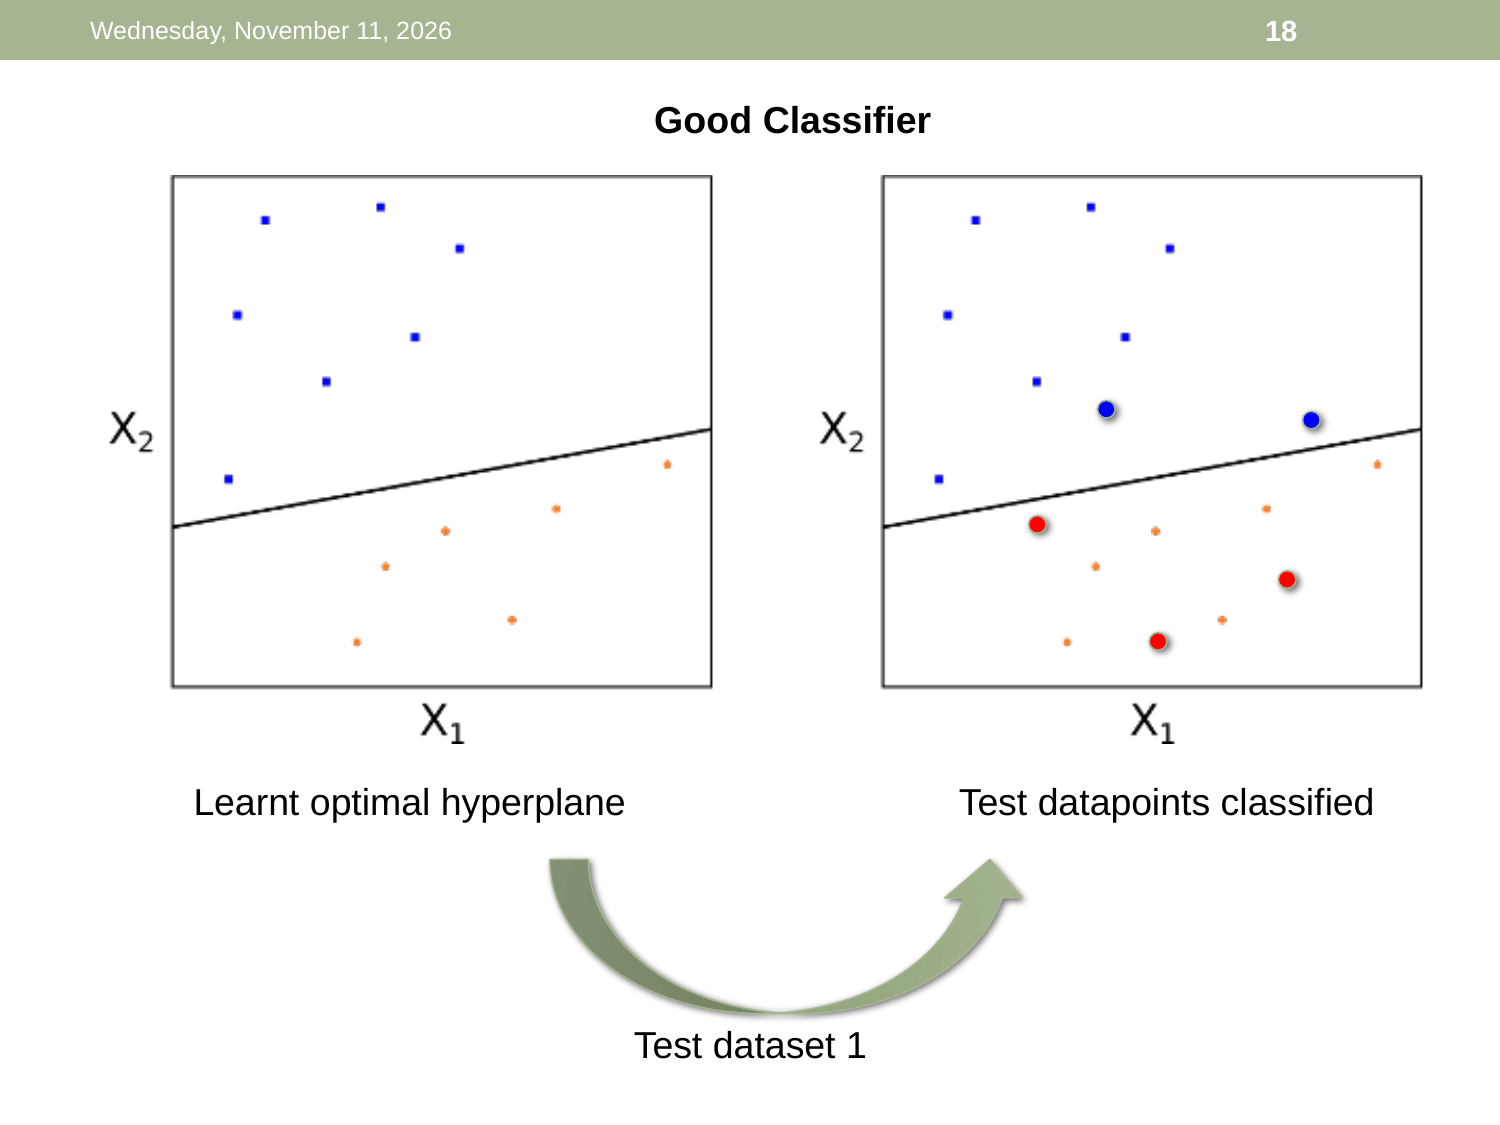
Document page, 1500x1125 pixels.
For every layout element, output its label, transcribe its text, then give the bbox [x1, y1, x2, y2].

text_box Learnt optimal hyperplane [178, 770, 641, 831]
picture [81, 174, 715, 745]
text_box [549, 858, 1023, 1015]
text_box Test dataset 1 [619, 1013, 882, 1073]
text_box Good Classifier [639, 89, 947, 149]
text_box Test datapoints classified [944, 770, 1390, 831]
picture [792, 174, 1426, 745]
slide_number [75, 3, 550, 57]
slide_number 18 [1250, 3, 1425, 57]
